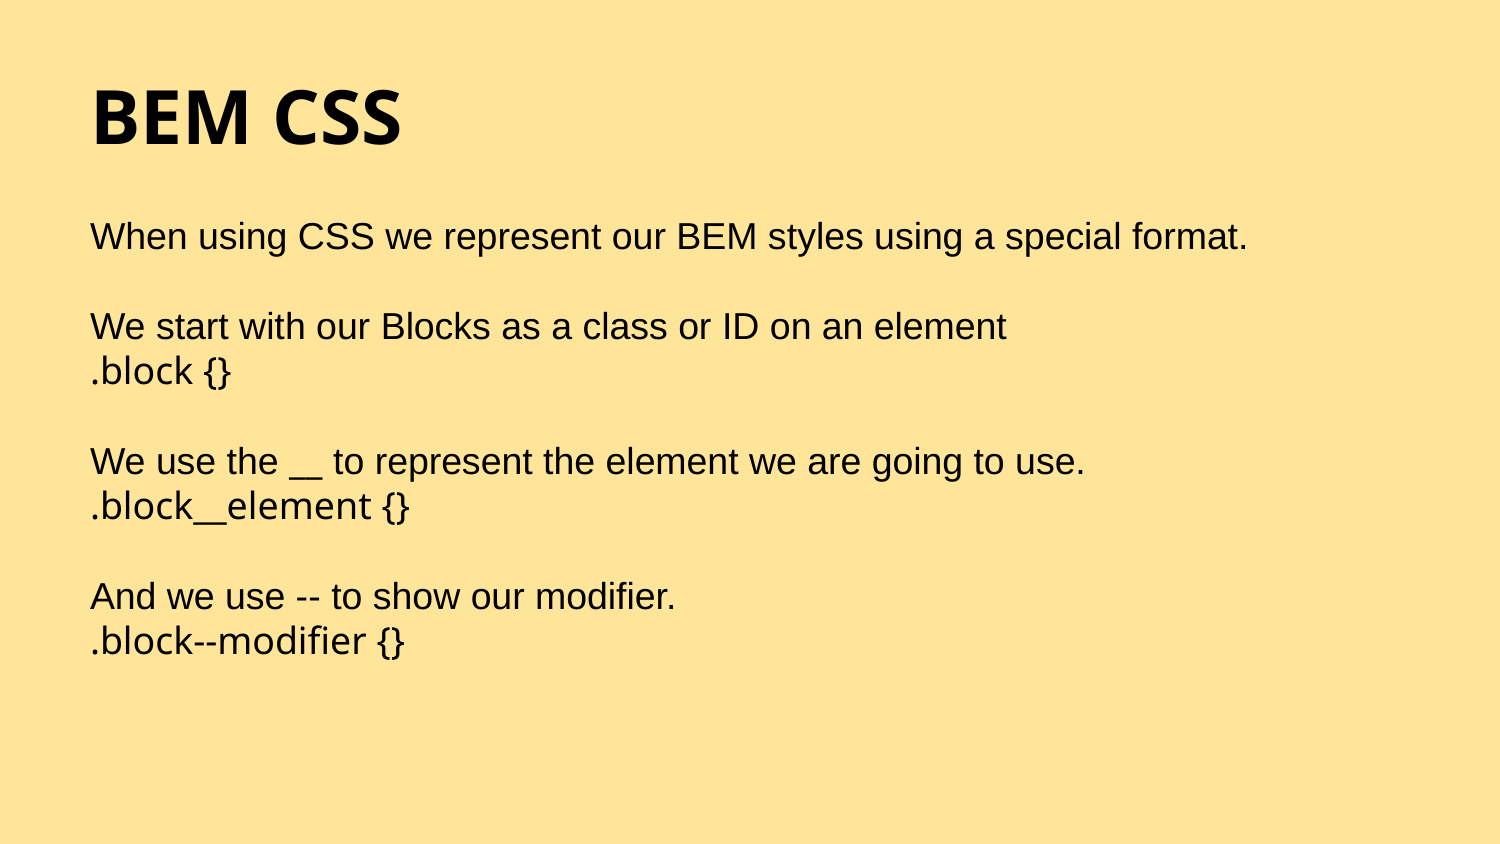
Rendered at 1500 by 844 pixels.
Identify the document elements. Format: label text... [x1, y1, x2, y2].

list When using CSS we represent our BEM styles using a special format. We start with our Blocks as a class or ID on an element .block {} We use the __ to represent the element we are going to use. .block__element {} And we use -- to show our modifier. .block--modifier {} [75, 196, 1425, 808]
title BEM CSS [75, 33, 1425, 175]
